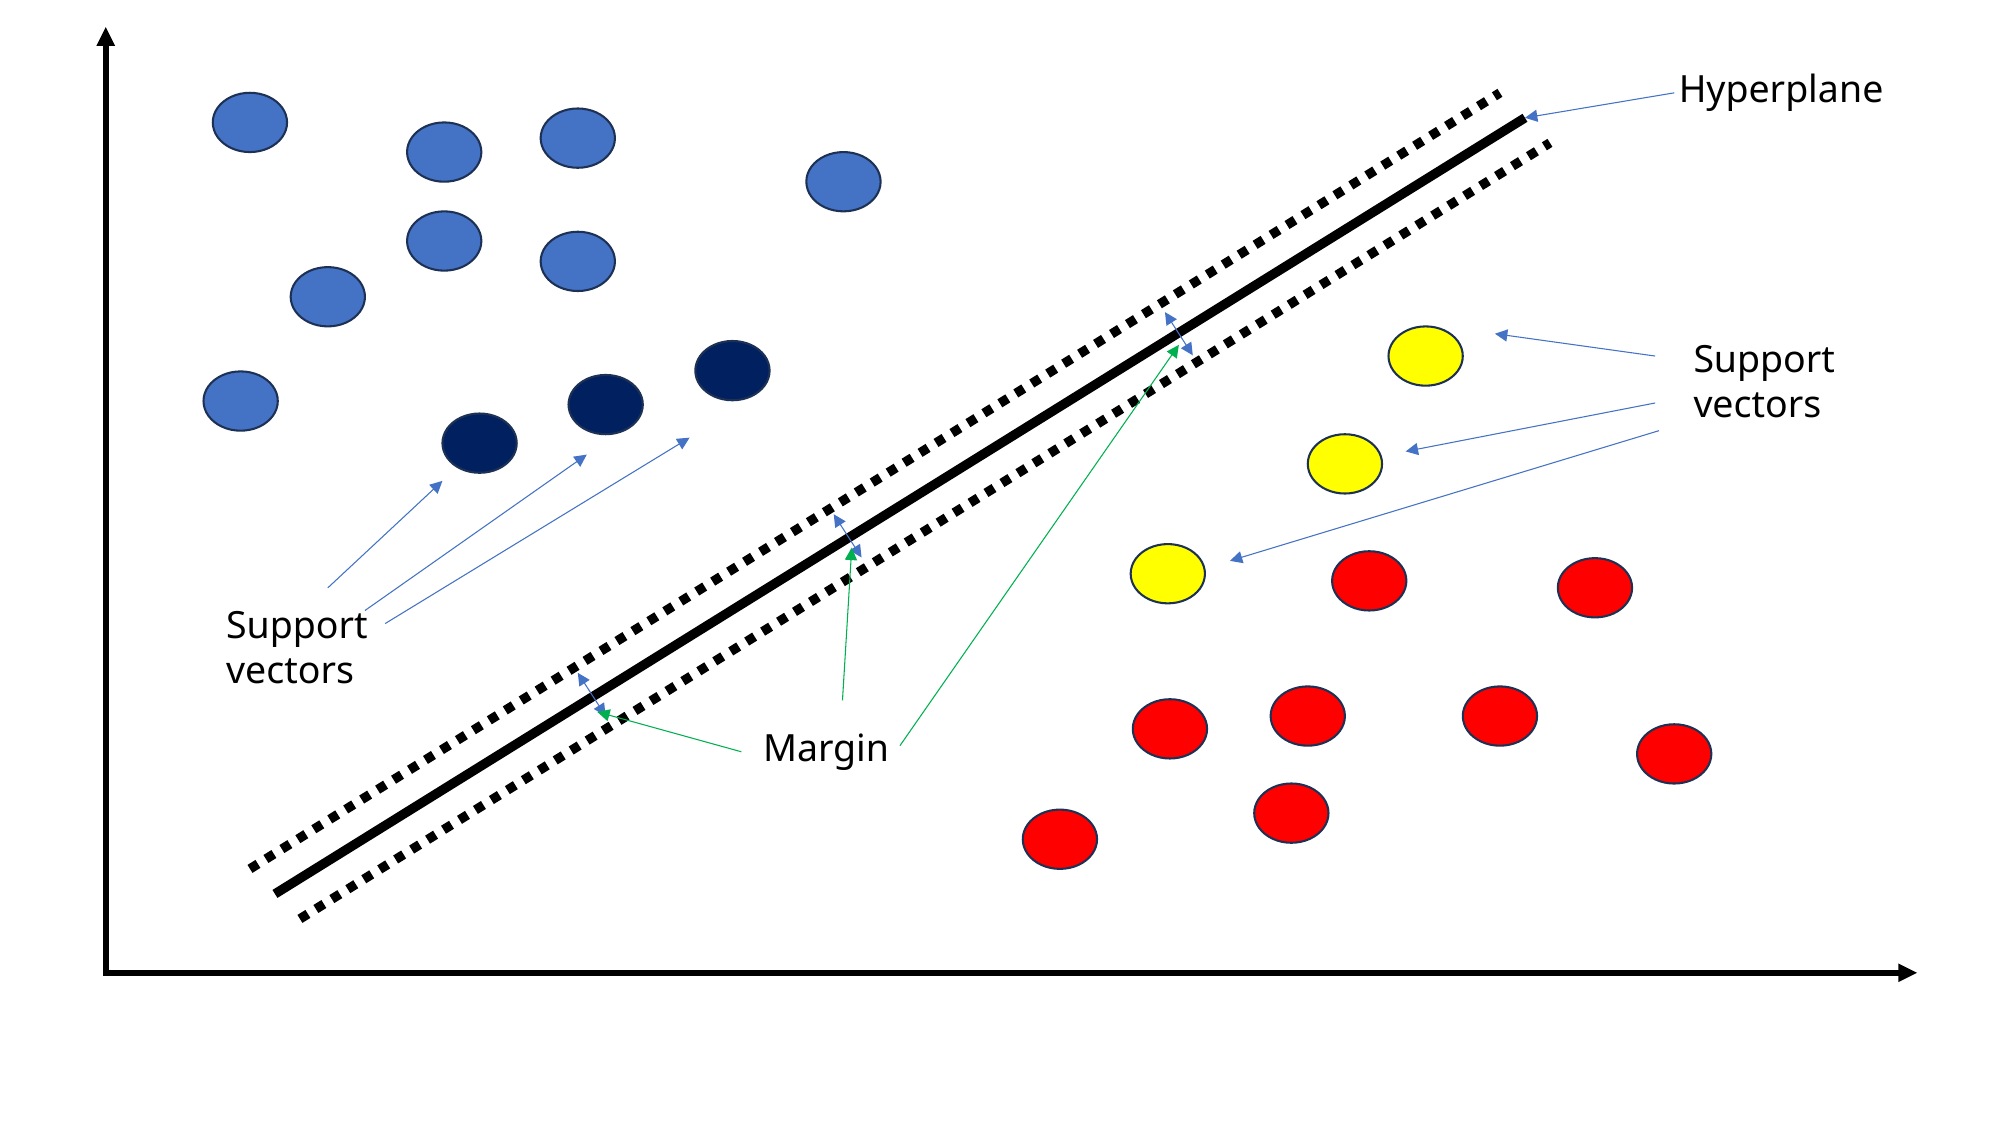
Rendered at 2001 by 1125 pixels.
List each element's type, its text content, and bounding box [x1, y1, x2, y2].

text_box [327, 480, 364, 588]
text_box Support vectors [1678, 327, 1850, 432]
text_box [202, 370, 249, 432]
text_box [842, 547, 852, 701]
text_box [1229, 430, 1659, 561]
text_box [211, 91, 255, 154]
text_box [249, 92, 1500, 869]
text_box [1636, 723, 1713, 785]
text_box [1524, 92, 1675, 118]
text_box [833, 514, 862, 558]
text_box Hyperplane [1663, 57, 1899, 117]
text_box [1494, 333, 1656, 357]
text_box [1405, 403, 1656, 452]
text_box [299, 142, 1550, 919]
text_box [1164, 312, 1193, 356]
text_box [274, 117, 1526, 894]
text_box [385, 437, 690, 624]
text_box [899, 344, 1179, 746]
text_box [577, 672, 606, 717]
text_box Support vectors [211, 593, 249, 699]
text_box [597, 711, 742, 752]
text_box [364, 454, 385, 611]
text_box [1556, 561, 1634, 619]
